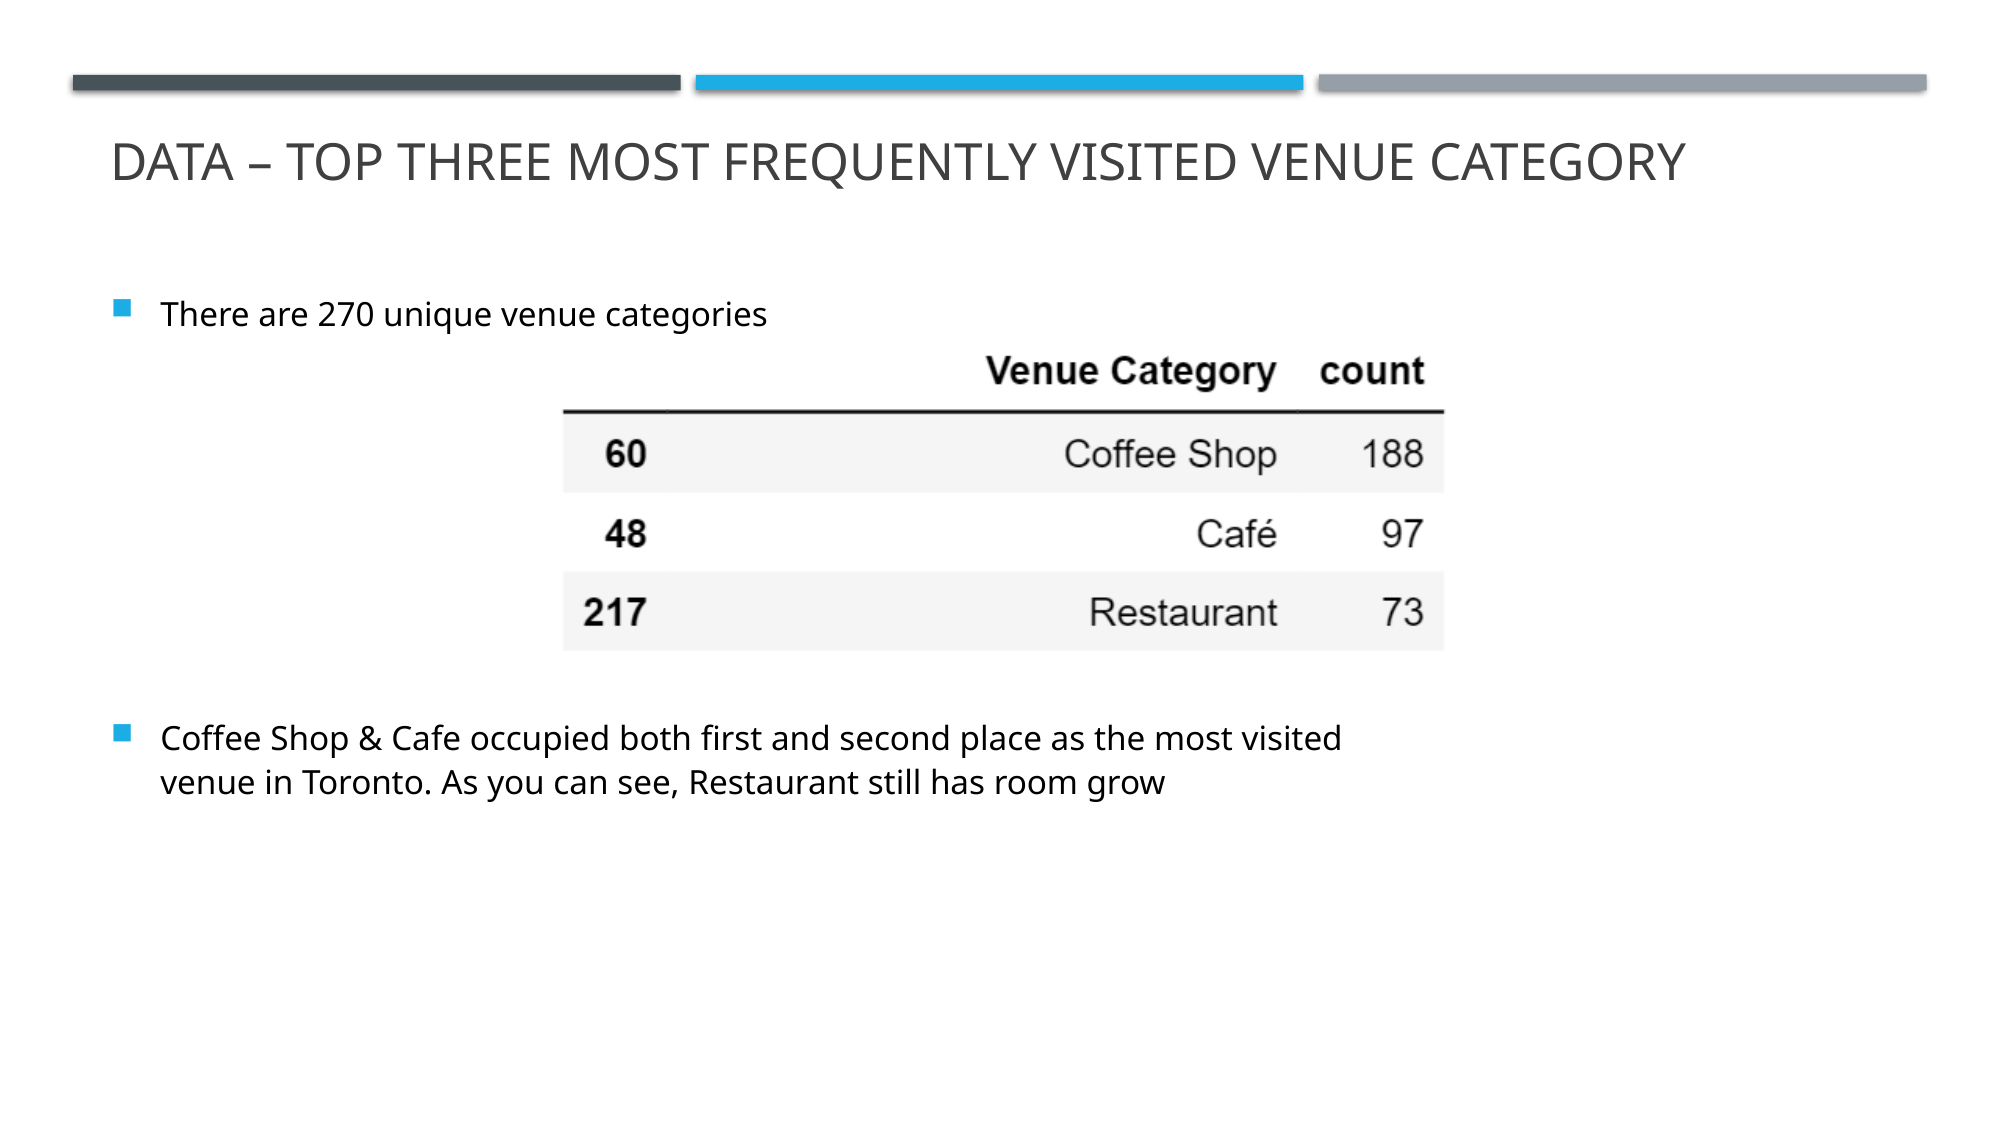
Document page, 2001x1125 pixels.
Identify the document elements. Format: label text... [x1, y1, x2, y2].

text_box Coffee Shop & Cafe occupied both first and second place as the most visited venue in Toronto. As you can see, Restaurant still has room grow [95, 683, 1364, 831]
text_box There are 270 unique venue categories [95, 237, 1364, 385]
title DATA – top three most frequently visited venue category [95, 115, 1905, 199]
picture [533, 328, 1467, 660]
